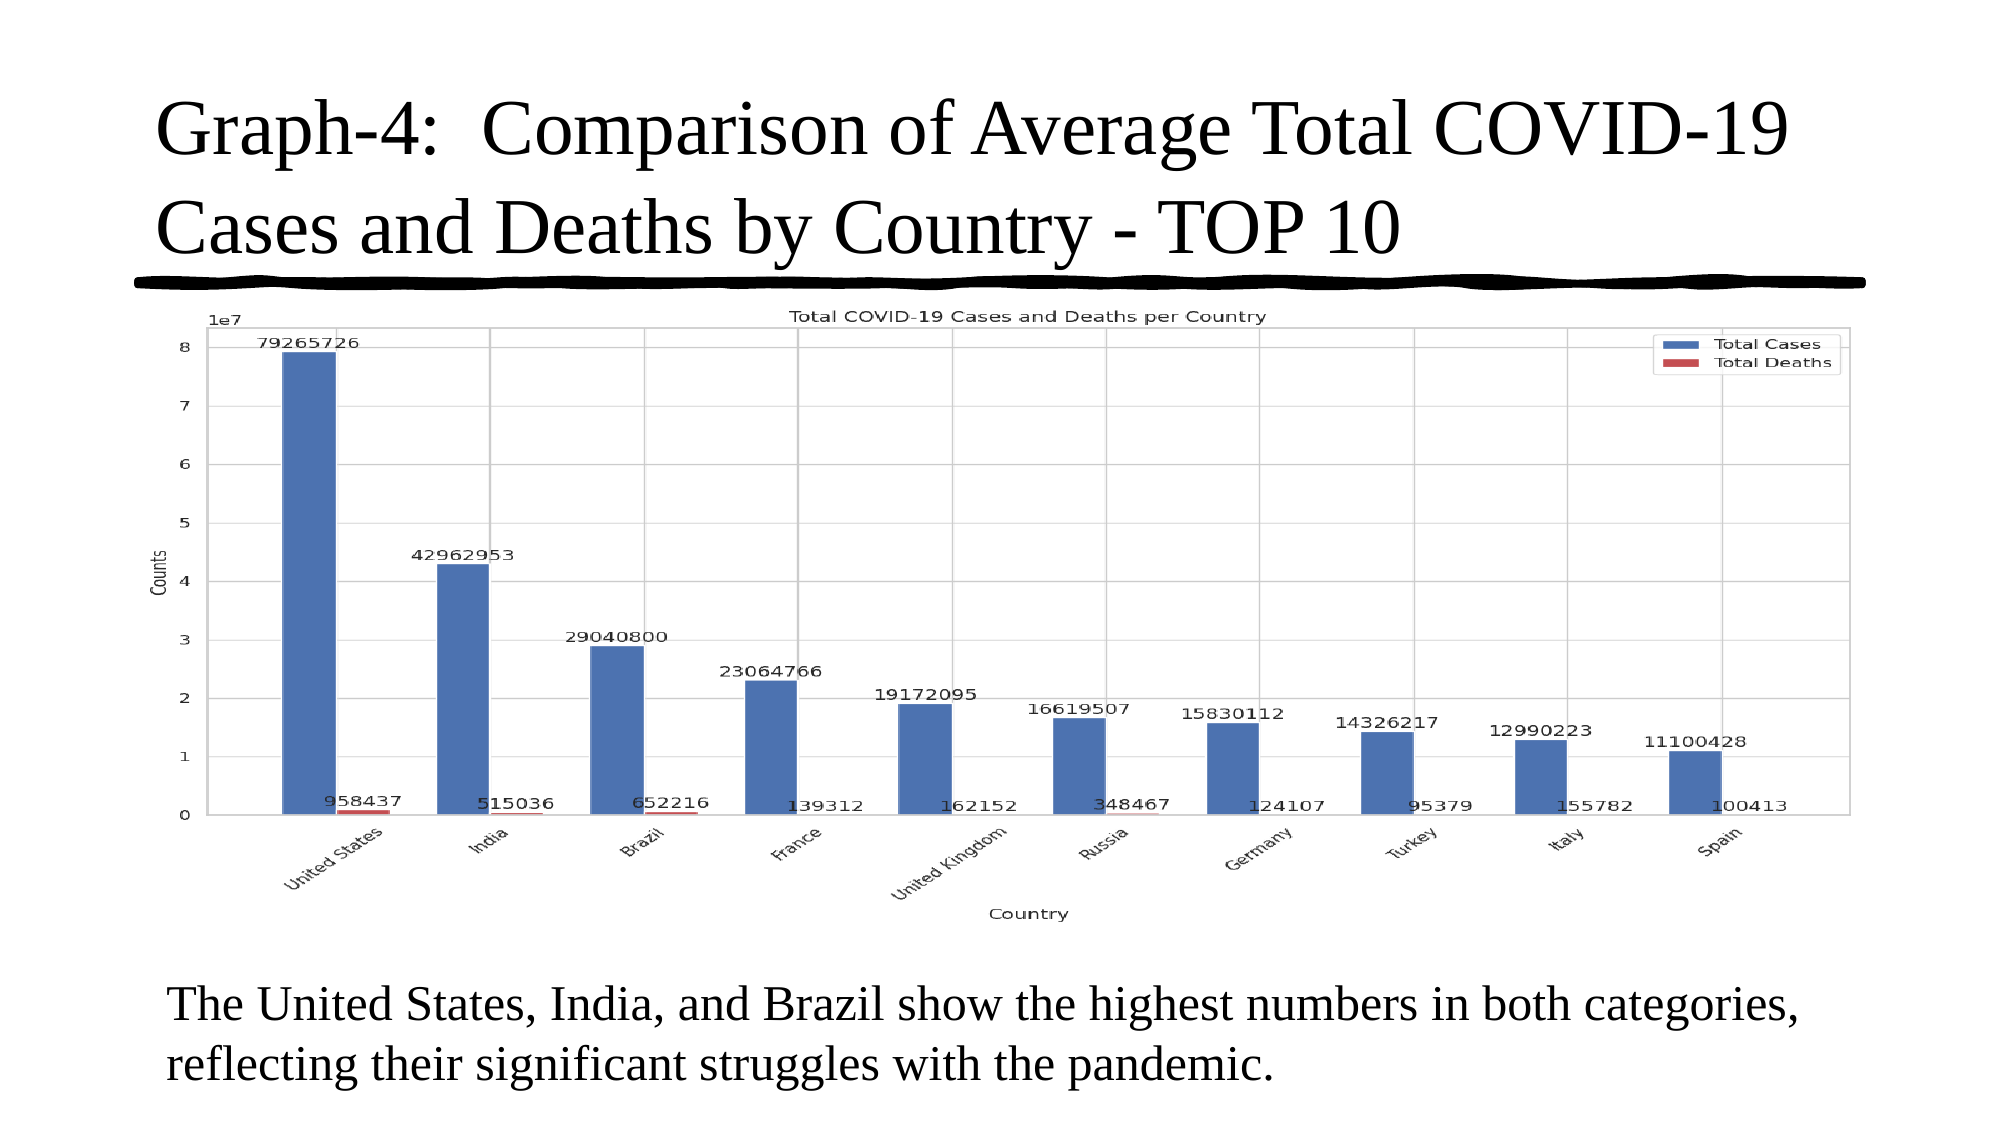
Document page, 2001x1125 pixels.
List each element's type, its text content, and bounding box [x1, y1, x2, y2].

picture [137, 302, 1863, 930]
title Graph-4: Comparison of Average Total COVID-19 Cases and Deaths by Country - TOP 10 [137, 59, 1863, 278]
text_box The United States, India, and Brazil show the highest numbers in both categories, reflecting their significant struggles with the pandemic. [151, 955, 1863, 1076]
